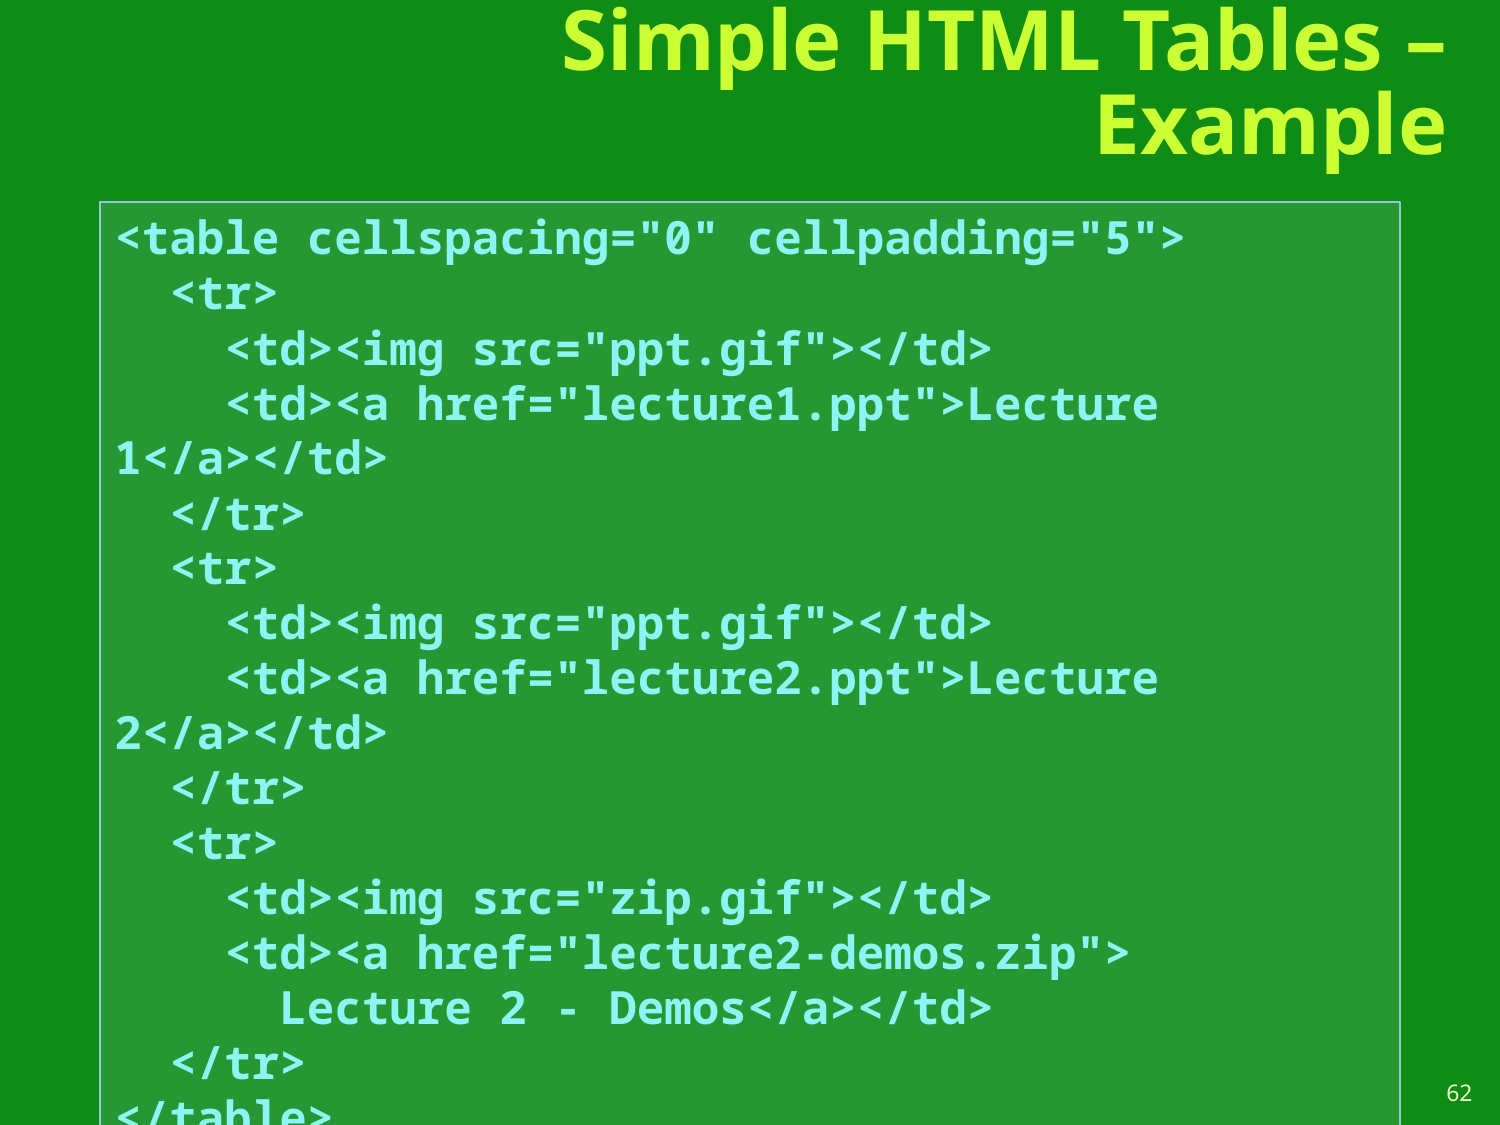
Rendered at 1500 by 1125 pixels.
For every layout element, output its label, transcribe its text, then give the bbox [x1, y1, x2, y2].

slide_number 62 [1412, 1074, 1488, 1113]
title Simple HTML Tables – Example [300, 12, 1463, 163]
text_box <table cellspacing="0" cellpadding="5"> <tr> <td><img src="ppt.gif"></td> <td><a href="lecture1.ppt">Lecture 1</a></td> </tr> <tr> <td><img src="ppt.gif"></td> <td><a href="lecture2.ppt">Lecture 2</a></td> </tr> <tr> <td><img src="zip.gif"></td> <td><a href="lecture2-demos.zip"> Lecture 2 - Demos</a></td> </tr> </table> [99, 201, 1400, 1125]
